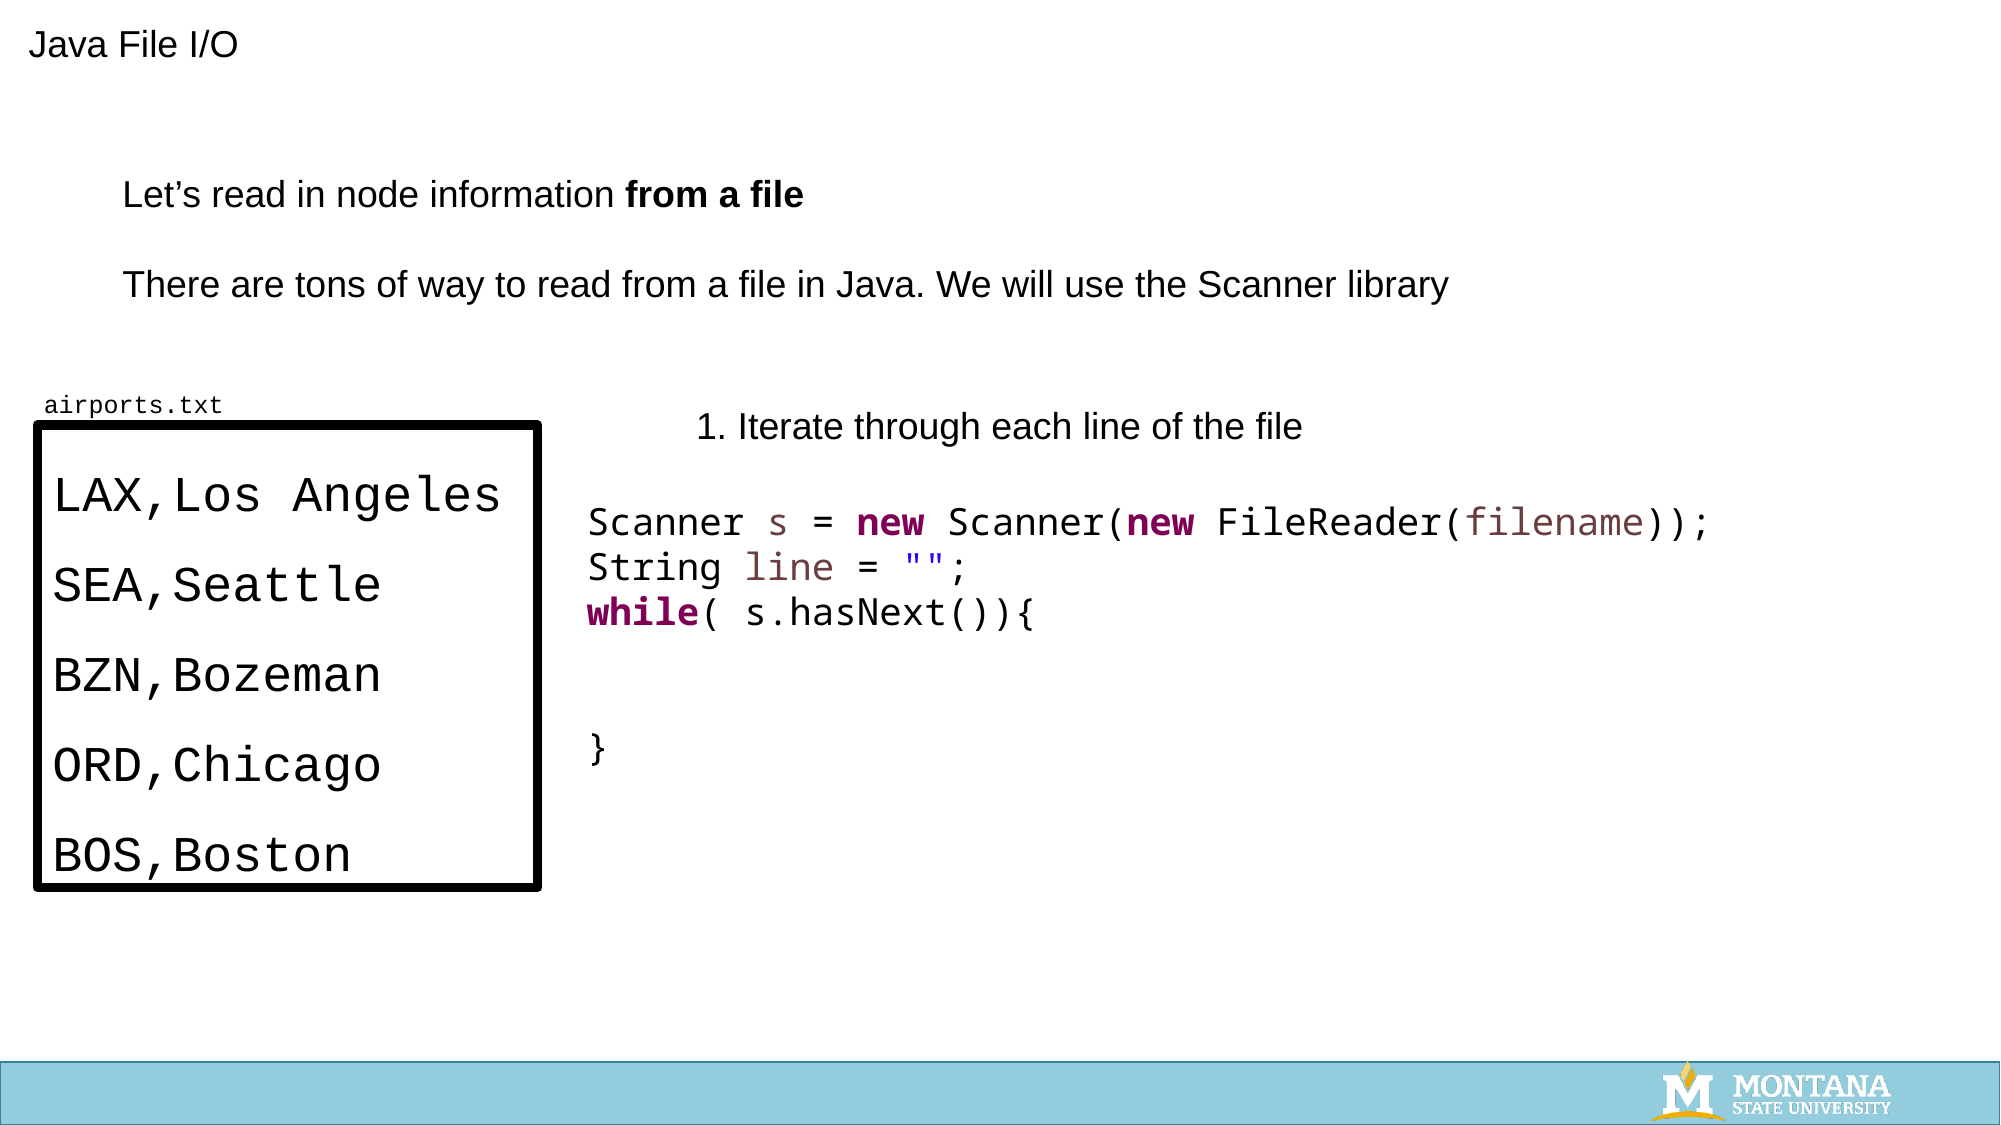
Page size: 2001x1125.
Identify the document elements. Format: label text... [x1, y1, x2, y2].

text_box airports.txt [28, 381, 239, 426]
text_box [1892, 1060, 2000, 1125]
text_box LAX,Los Angeles SEA,Seattle BZN,Bozeman ORD,Chicago BOS,Boston [35, 423, 540, 890]
text_box Let’s read in node information from a file There are tons of way to read from a file in Java. We will use the Scanner library [107, 162, 1465, 313]
picture [1649, 1060, 1892, 1122]
text_box Scanner s = new Scanner(new FileReader(filename)); String line = ""; while( s.hasNext()){ } [572, 490, 1727, 821]
text_box Java File I/O [13, 12, 254, 73]
text_box 1. Iterate through each line of the file [681, 394, 1319, 455]
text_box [0, 1060, 1647, 1125]
